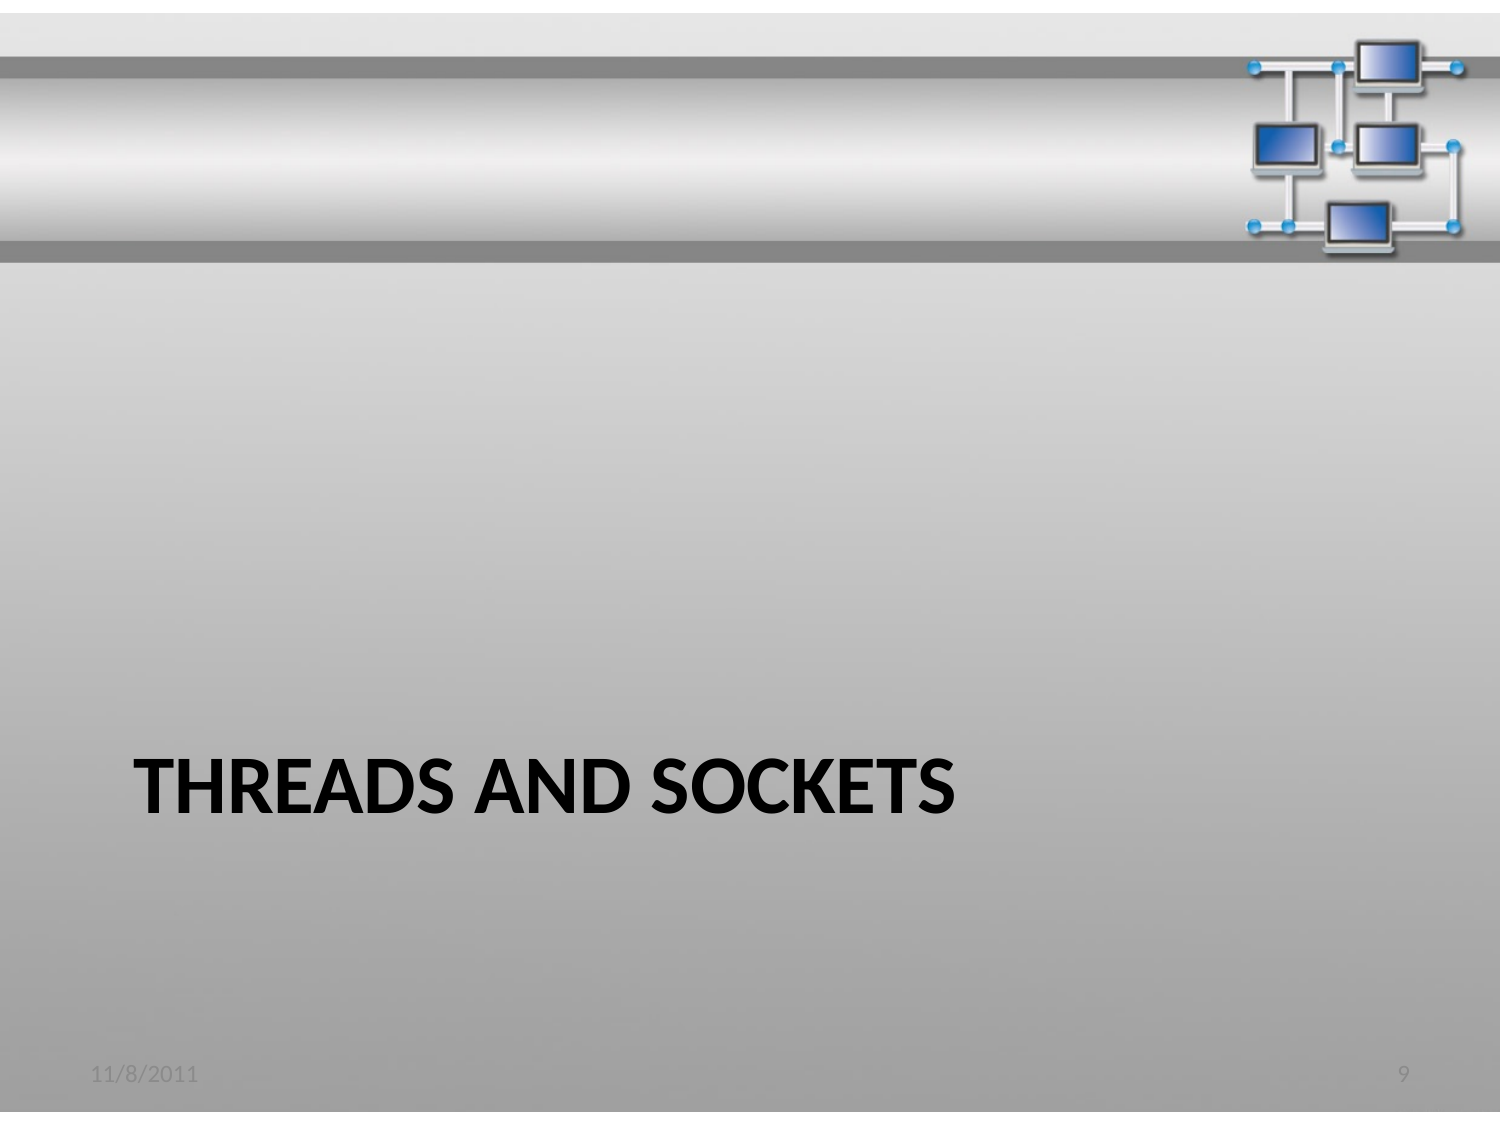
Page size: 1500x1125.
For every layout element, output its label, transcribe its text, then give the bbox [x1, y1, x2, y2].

title Threads and sockets [118, 722, 1394, 947]
slide_number 9 [1074, 1042, 1425, 1103]
picture [0, 13, 1500, 1112]
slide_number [75, 1042, 425, 1103]
